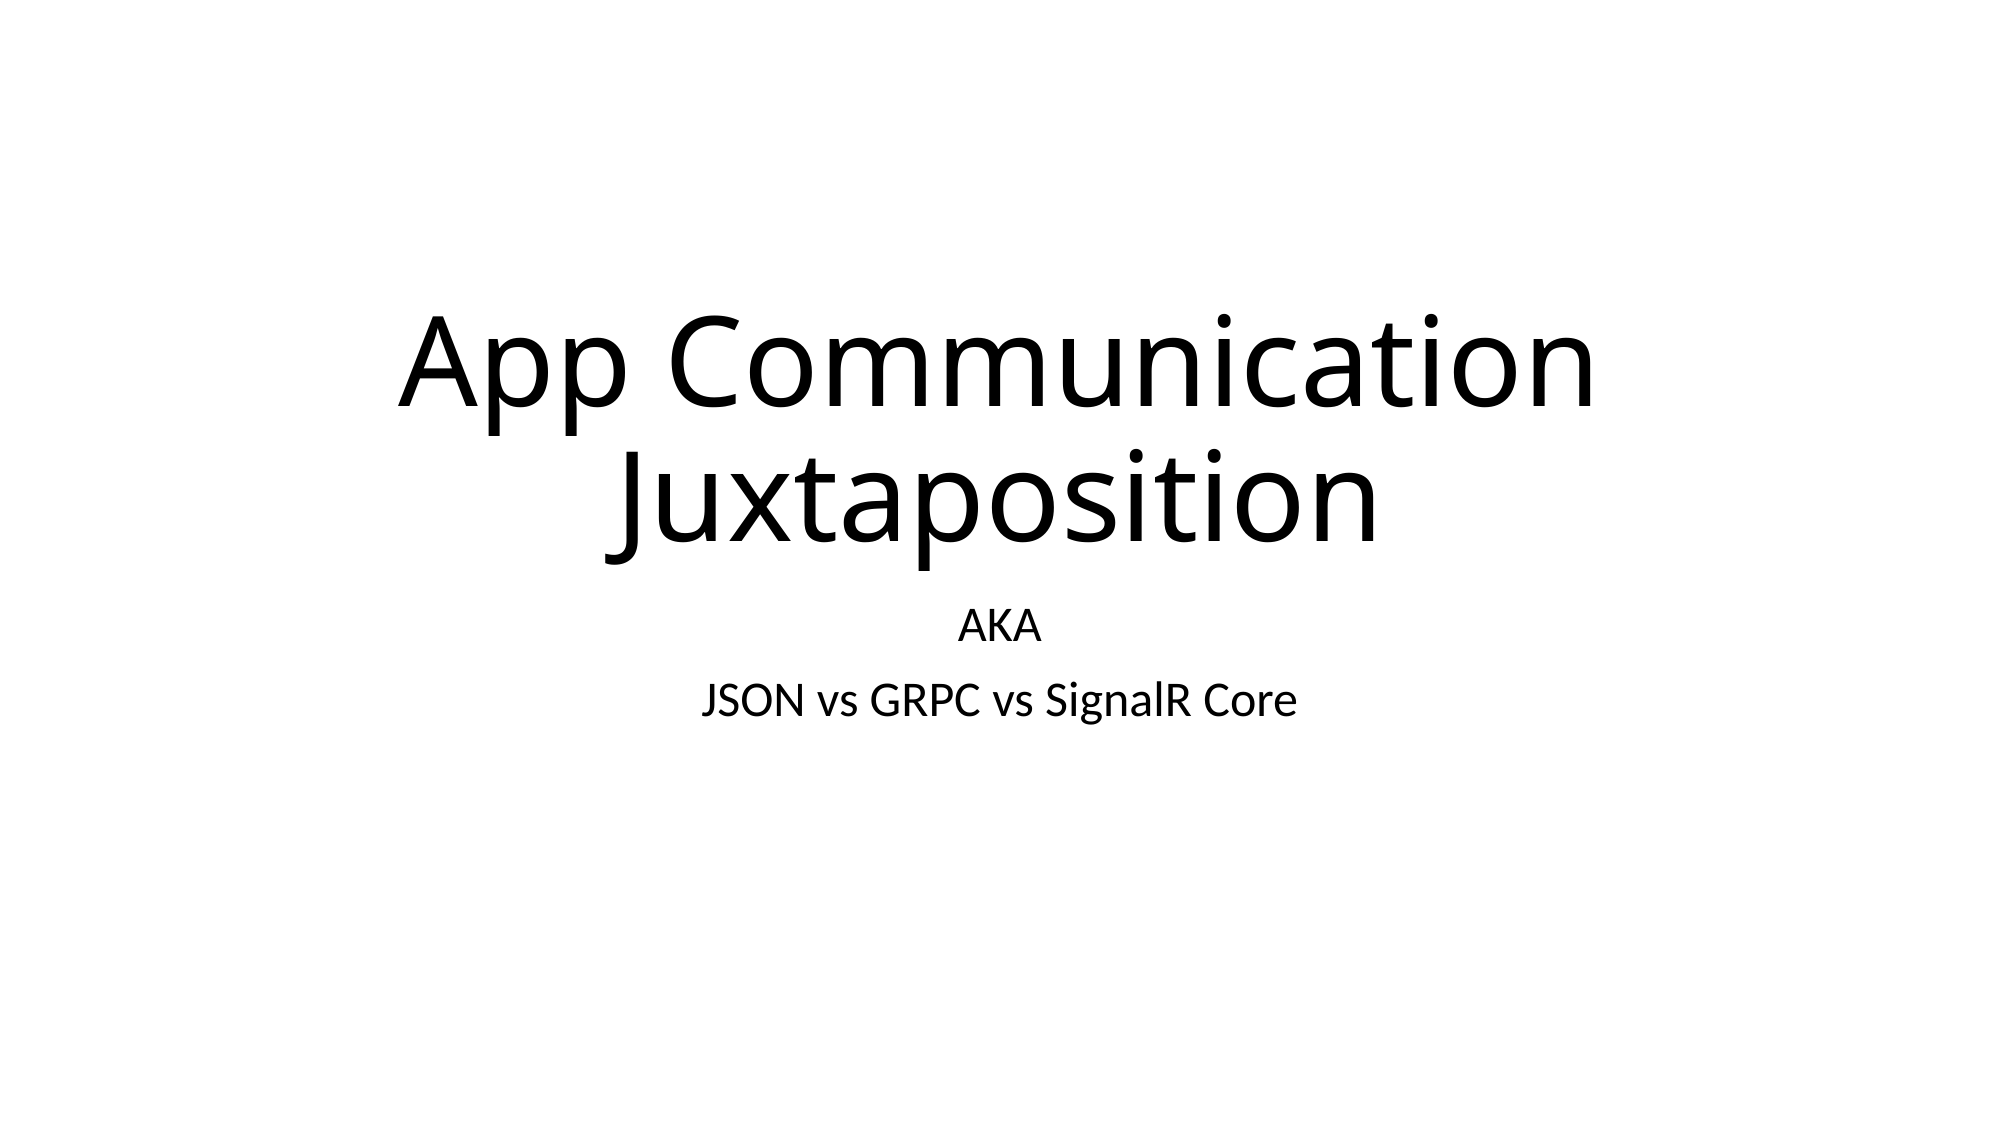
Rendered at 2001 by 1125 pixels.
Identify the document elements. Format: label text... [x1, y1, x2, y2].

subtitle AKA JSON vs GRPC vs SignalR Core [249, 590, 1750, 863]
title App Communication Juxtaposition [249, 184, 1750, 576]
